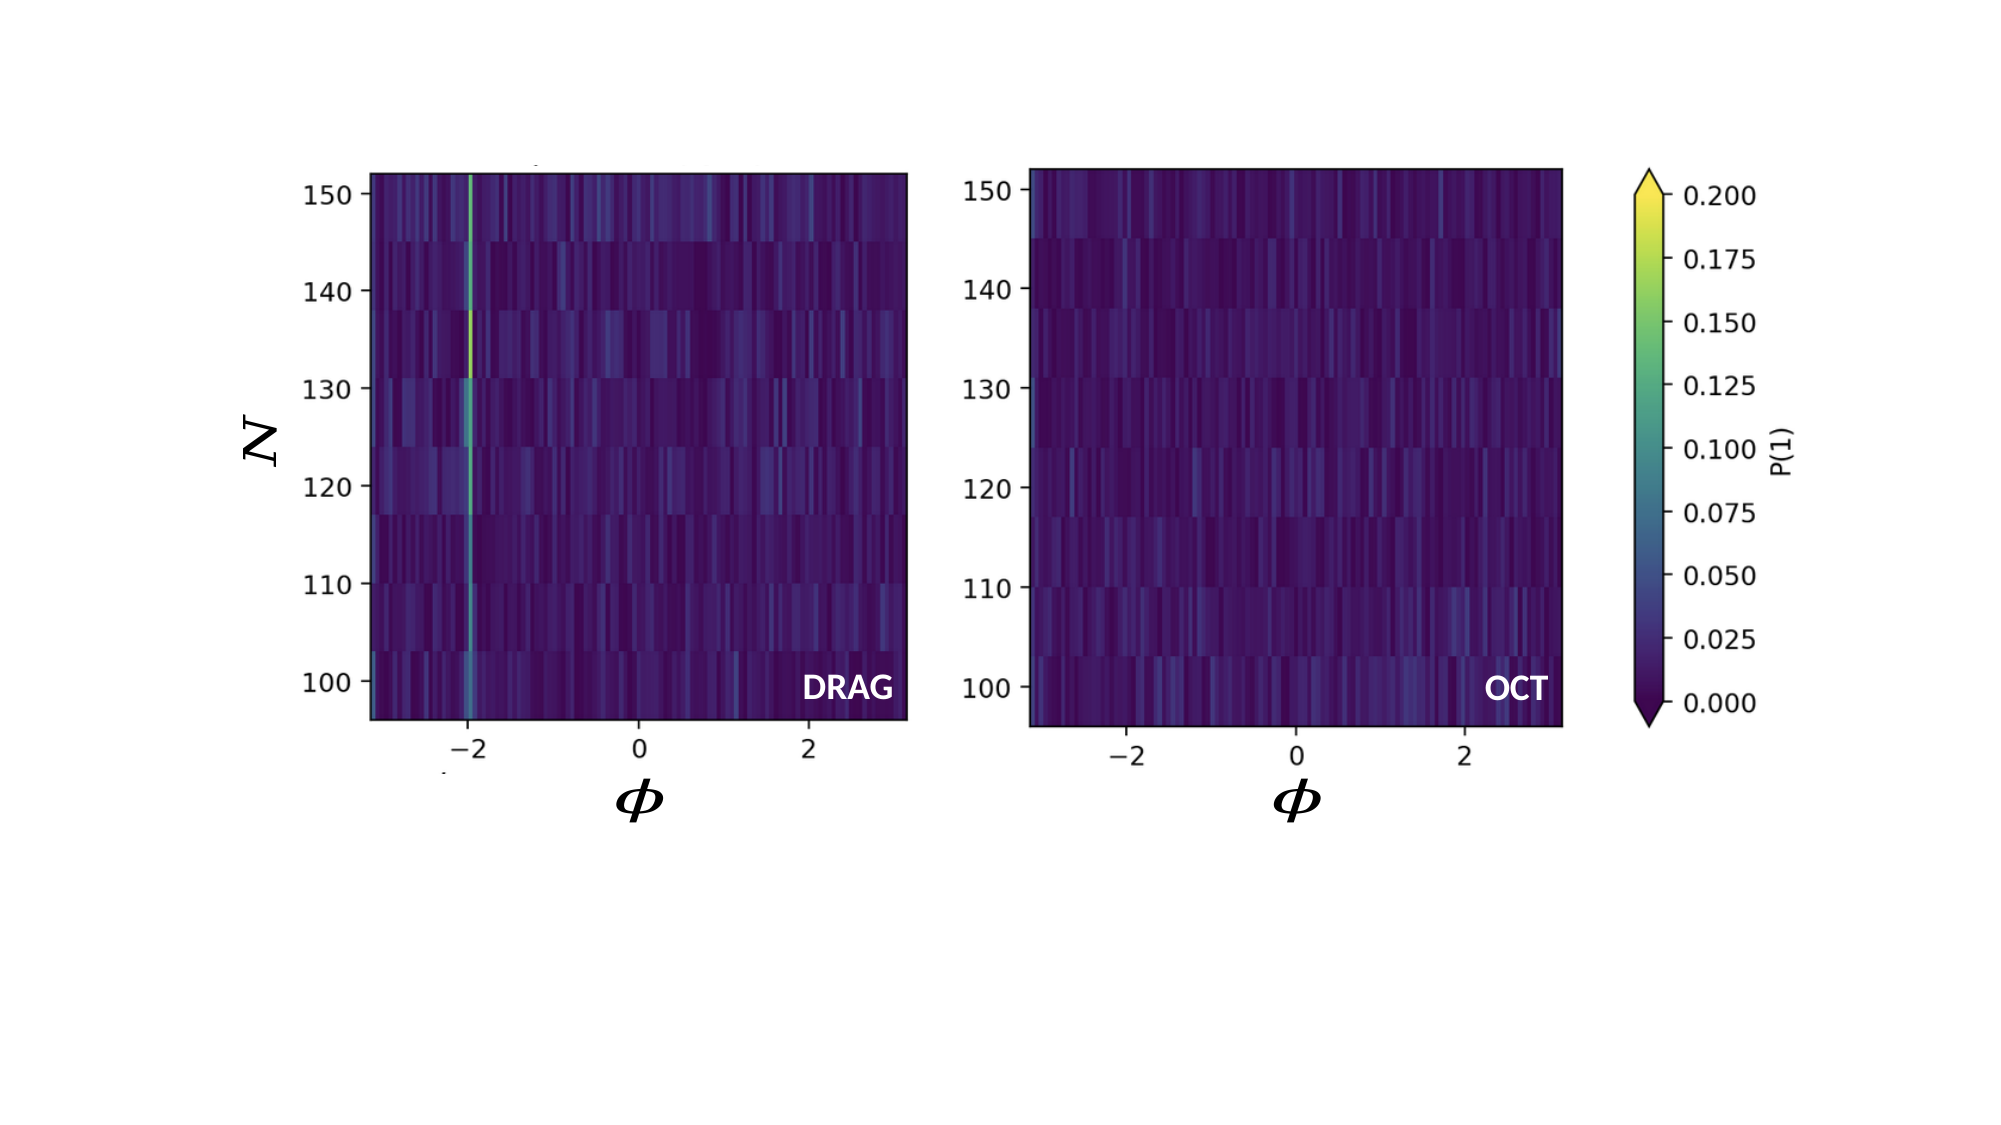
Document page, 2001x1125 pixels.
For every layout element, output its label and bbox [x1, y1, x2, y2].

text_box [237, 165, 1824, 825]
